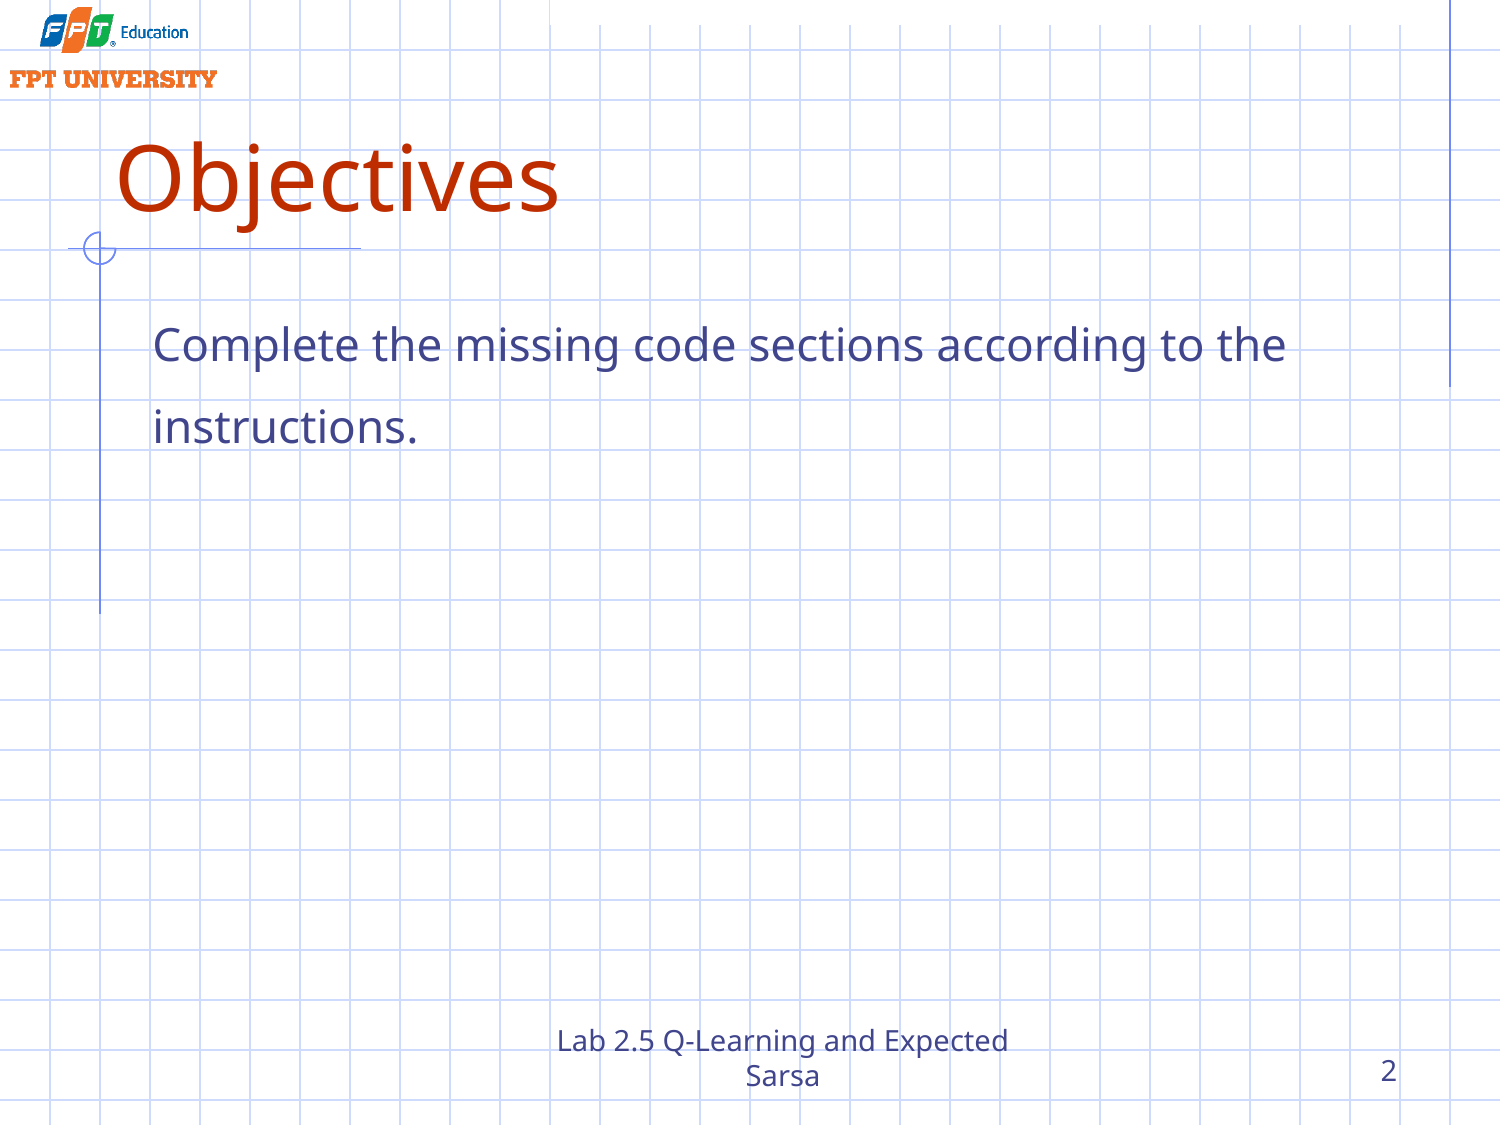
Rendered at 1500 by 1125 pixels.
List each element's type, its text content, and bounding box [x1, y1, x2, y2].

picture [10, 6, 217, 88]
title Objectives [99, 50, 1375, 238]
text_box 2 [1099, 1024, 1413, 1100]
list Complete the missing code sections according to the instructions. [137, 280, 1400, 988]
text_box Lab 2.5 Q-Learning and Expected Sarsa [503, 1024, 1063, 1100]
